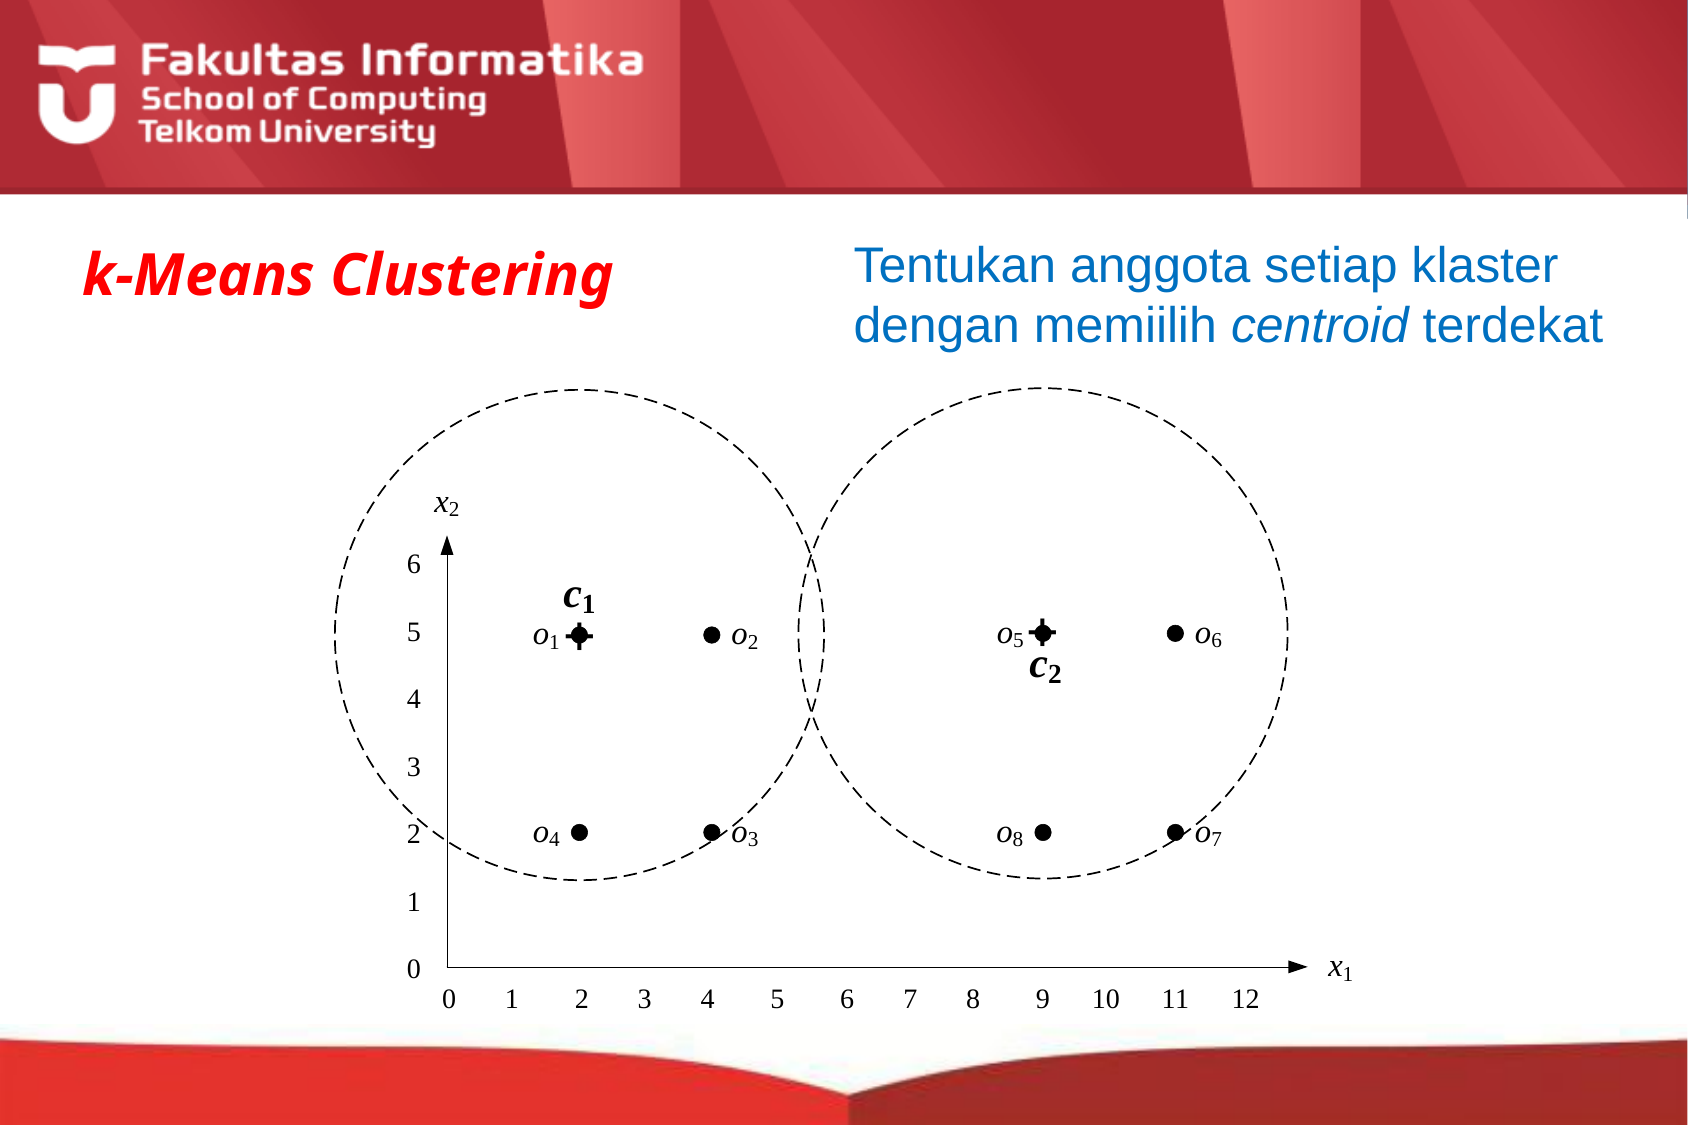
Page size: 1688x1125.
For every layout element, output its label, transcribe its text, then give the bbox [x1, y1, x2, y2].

title k-Means Clustering [67, 219, 838, 325]
text_box Tentukan anggota setiap klaster dengan memiilih centroid terdekat [838, 217, 1679, 383]
picture [0, 0, 1688, 194]
picture [0, 255, 1688, 1125]
